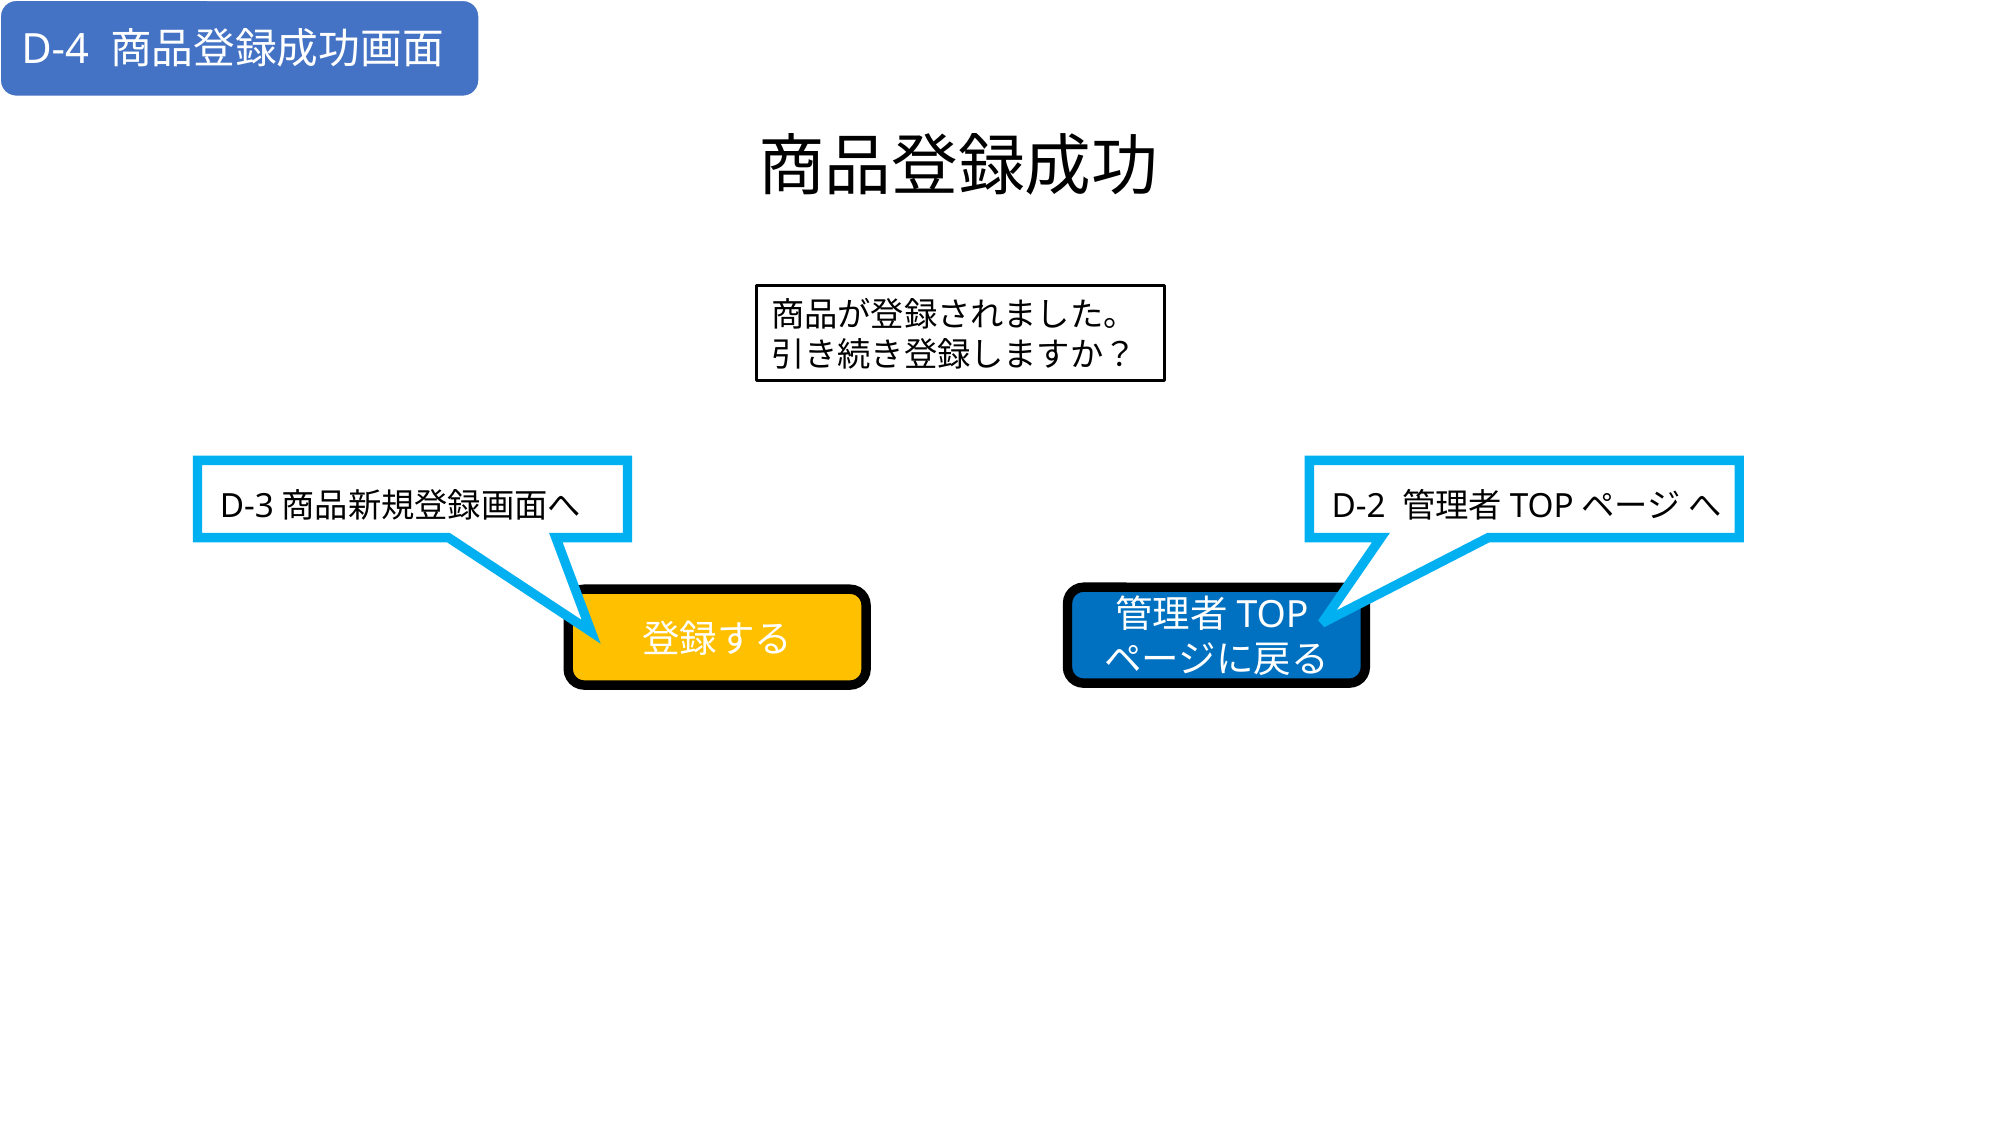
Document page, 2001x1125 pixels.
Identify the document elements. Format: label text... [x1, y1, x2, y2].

text_box 商品が登録されました。 引き続き登録しますか？ [756, 285, 1165, 381]
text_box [0, 0, 480, 116]
text_box D-2 管理者TOPページ へ [1316, 476, 1751, 572]
text_box [498, 572, 594, 635]
text_box D-3商品新規登録画面へ [205, 476, 639, 572]
text_box 登録する [567, 588, 868, 687]
text_box 管理者TOPページに戻る [1066, 586, 1367, 685]
text_box [1321, 572, 1424, 624]
text_box [1308, 459, 1741, 539]
text_box [196, 459, 629, 539]
text_box 商品登録成功 [743, 115, 1257, 211]
